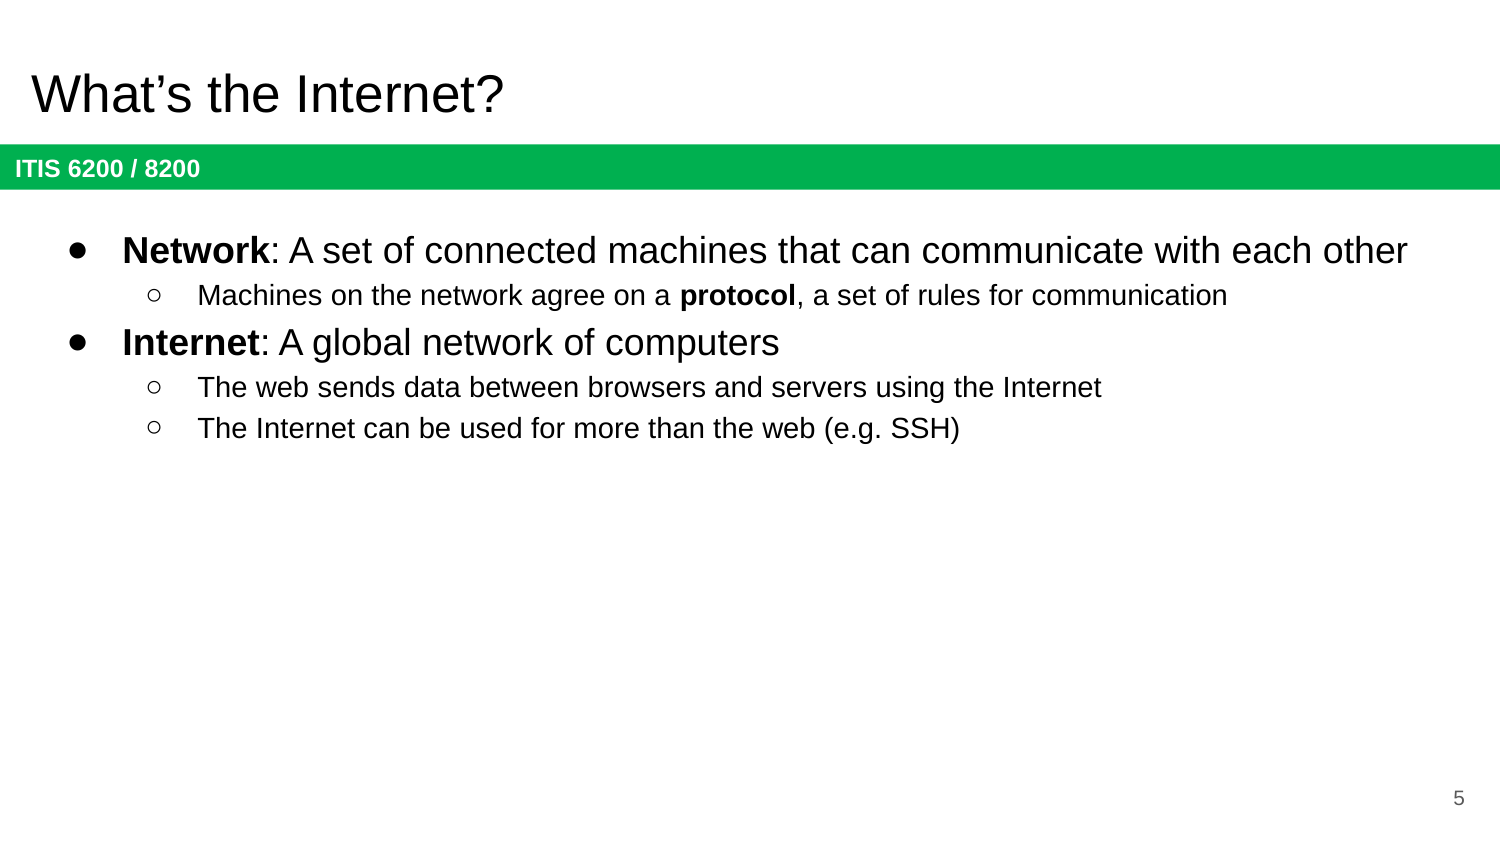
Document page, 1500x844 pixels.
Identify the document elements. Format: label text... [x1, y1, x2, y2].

title What’s the Internet? [16, 44, 1415, 139]
list Network: A set of connected machines that can communicate with each other Machines on the network agree on a protocol, a set of rules for communication Internet: A global network of computers The web sends data between browsers and servers using the Internet The Internet can be used for more than the web (e.g. SSH) [32, 204, 1431, 823]
slide_number 5 [1389, 764, 1480, 830]
